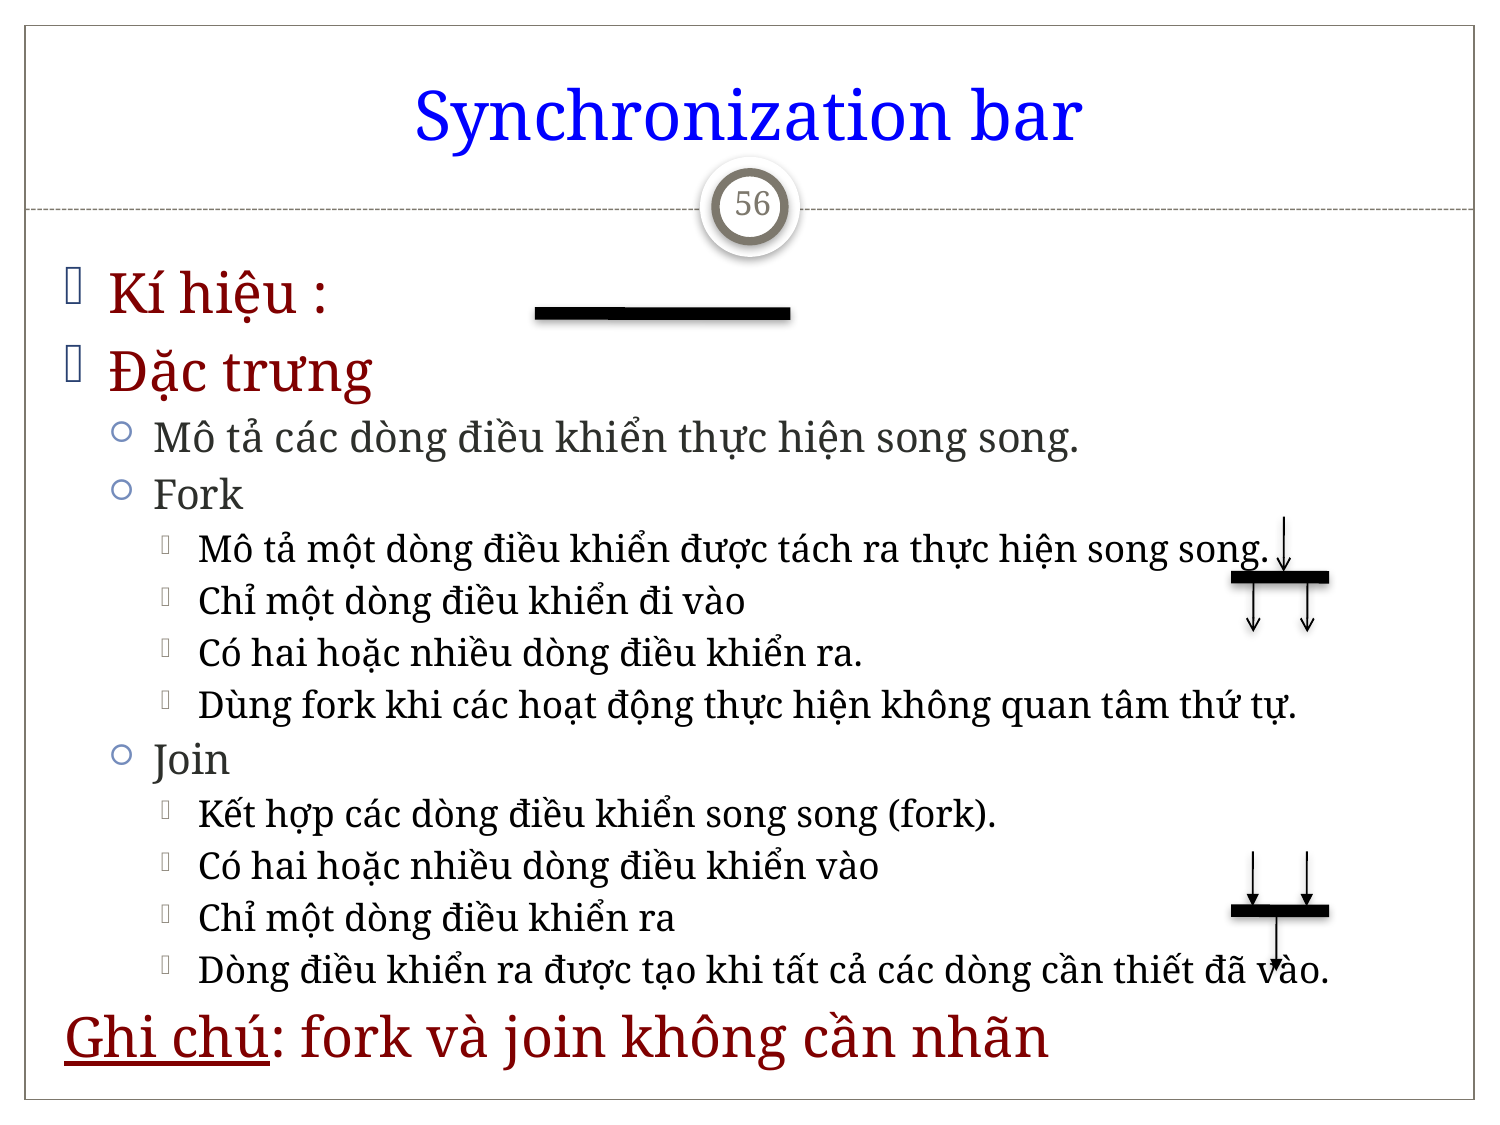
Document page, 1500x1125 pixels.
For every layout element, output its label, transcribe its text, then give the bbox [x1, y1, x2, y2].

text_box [1230, 851, 1330, 972]
slide_number 56 [715, 168, 791, 241]
title Synchronization bar [49, 37, 1450, 162]
list Kí hiệu : Đặc trưng Mô tả các dòng điều khiển thực hiện song song. Fork Mô tả một dòng điều khiển được tách ra thực hiện song song. Chỉ một dòng điều khiển đi vào Có hai hoặc nhiều dòng điều khiển ra. Dùng fork khi các hoạt động thực hiện không quan tâm thứ tự. Join Kết hợp các dòng điều khiển song song (fork). Có hai hoặc nhiều dòng điều khiển vào Chỉ một dòng điều khiển ra Dòng điều khiển ra được tạo khi tất cả các dòng cần thiết đã vào. Ghi chú: fork và join không cần nhãn [49, 250, 1445, 1082]
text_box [1230, 516, 1330, 633]
